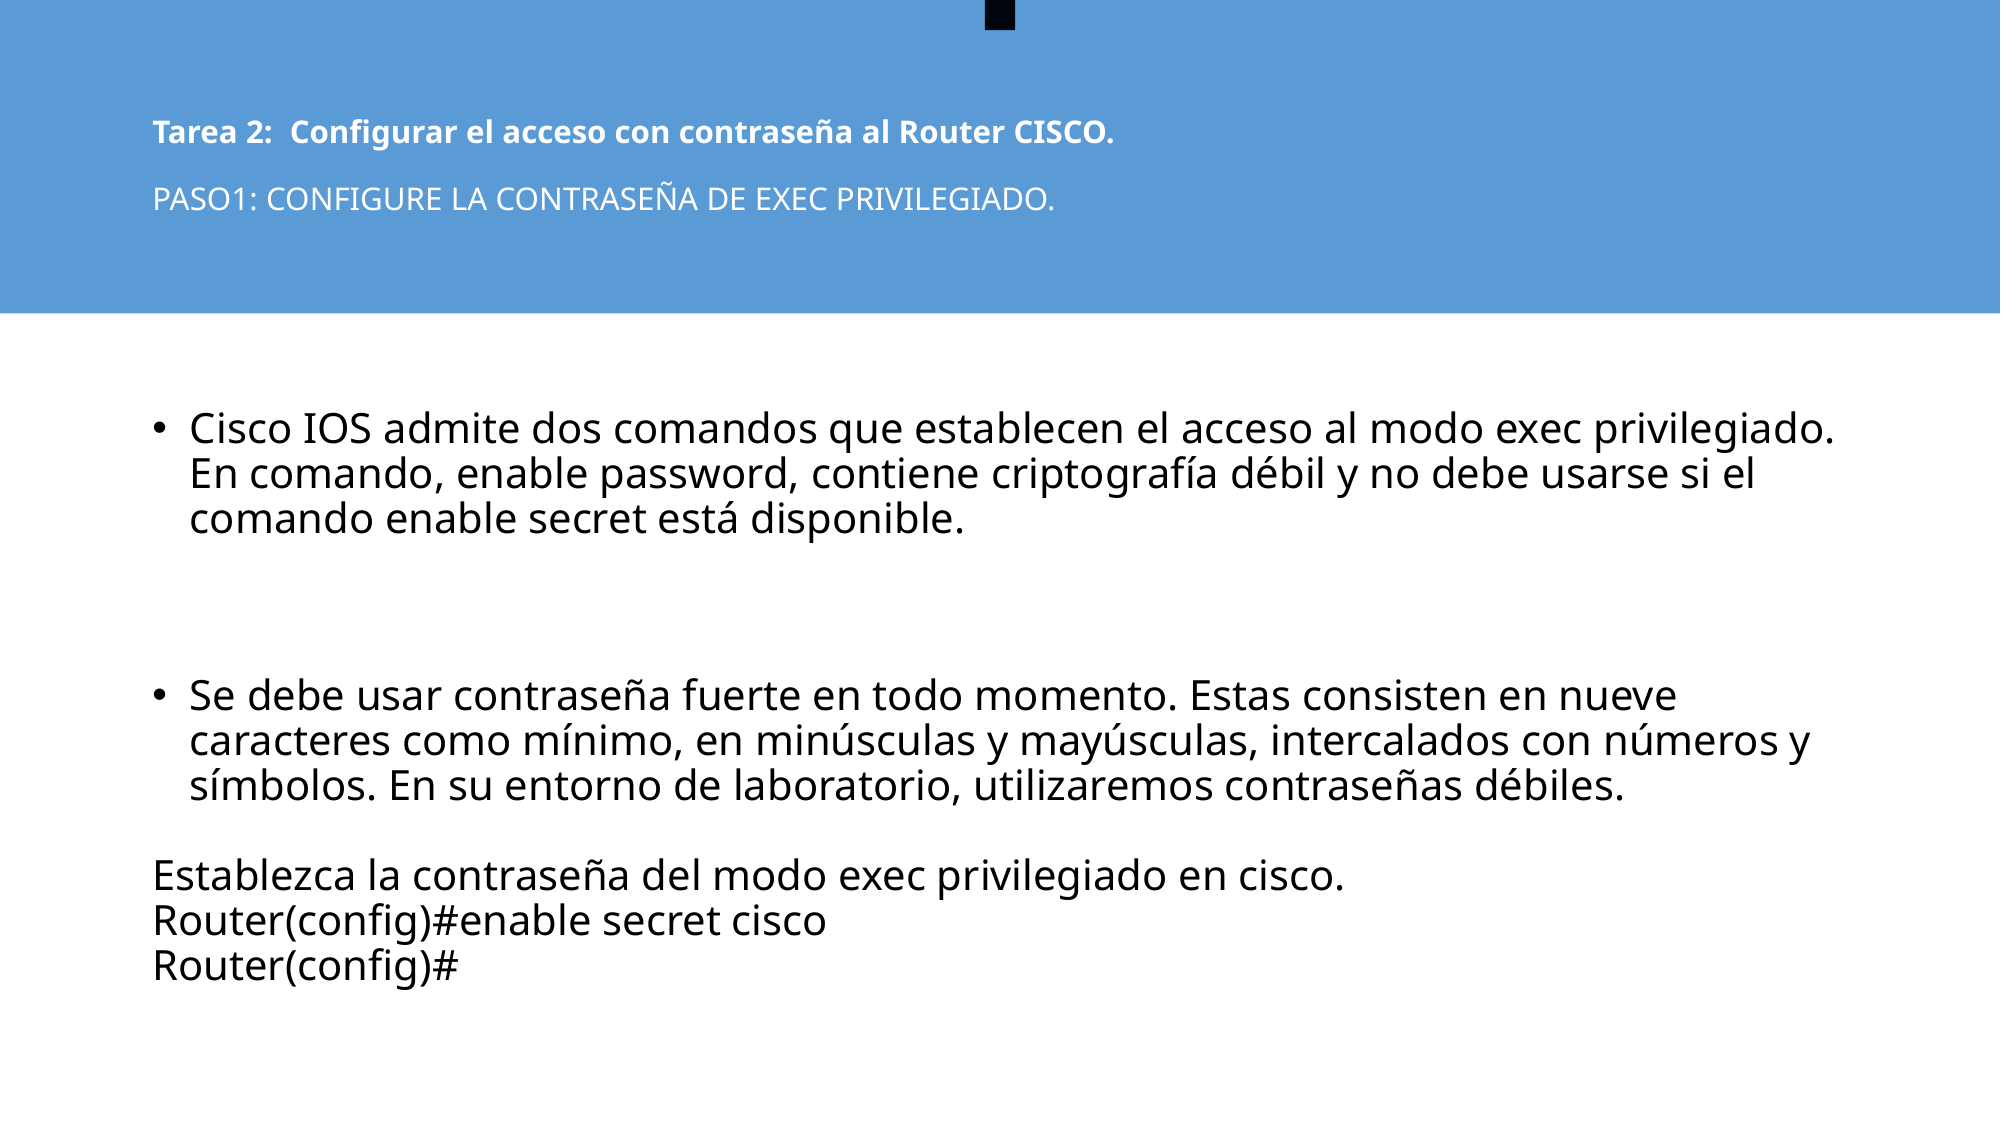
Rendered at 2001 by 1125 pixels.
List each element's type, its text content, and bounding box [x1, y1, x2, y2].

text_box [0, 0, 2000, 314]
title Tarea 2: Configurar el acceso con contraseña al Router CISCO. PASO1: CONFIGURE LA CONTRASEÑA DE EXEC PRIVILEGIADO. [137, 59, 1863, 278]
list Cisco IOS admite dos comandos que establecen el acceso al modo exec privilegiado. En comando, enable password, contiene criptografía débil y no debe usarse si el comando enable secret está disponible. Se debe usar contraseña fuerte en todo momento. Estas consisten en nueve caracteres como mínimo, en minúsculas y mayúsculas, intercalados con números y símbolos. En su entorno de laboratorio, utilizaremos contraseñas débiles. Establezca la contraseña del modo exec privilegiado en cisco. Router(config)#enable secret cisco Router(config)# [137, 399, 1863, 1014]
text_box [984, 0, 1016, 31]
